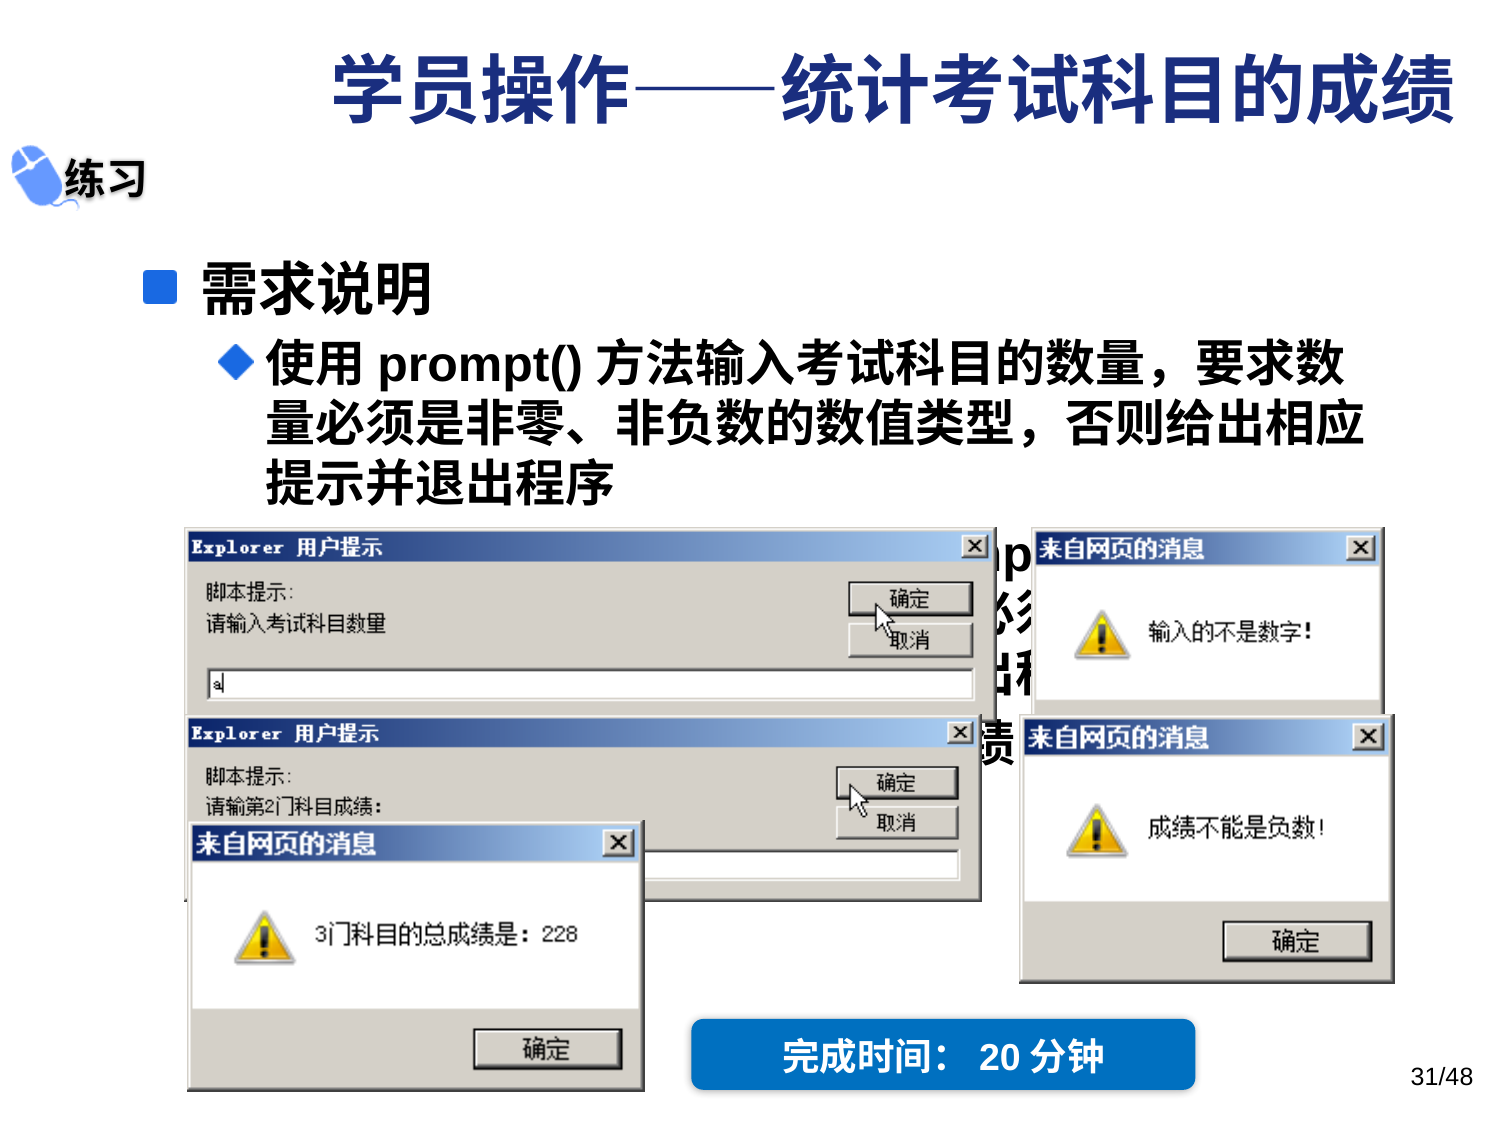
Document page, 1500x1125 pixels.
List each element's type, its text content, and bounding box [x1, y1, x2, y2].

slide_number 31/48 [1138, 1053, 1489, 1114]
title 学员操作——统计考试科目的成绩 [120, 34, 1471, 183]
picture [218, 344, 254, 380]
picture [184, 527, 997, 1092]
picture [143, 270, 177, 304]
picture [1019, 527, 1395, 984]
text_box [11, 144, 165, 212]
list 需求说明 使用prompt()方法输入考试科目的数量，要求数量必须是非零、非负数的数值类型，否则给出相应提示并退出程序 根据考试科目的数量，使用prompt()方法输入各科的考试成绩并累加，要求成绩必须是非负数的数值类型，否则给出相应提示并退出程序 如果各项输入正确，则弹出总成绩 [128, 209, 1383, 1032]
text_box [691, 1018, 1196, 1091]
